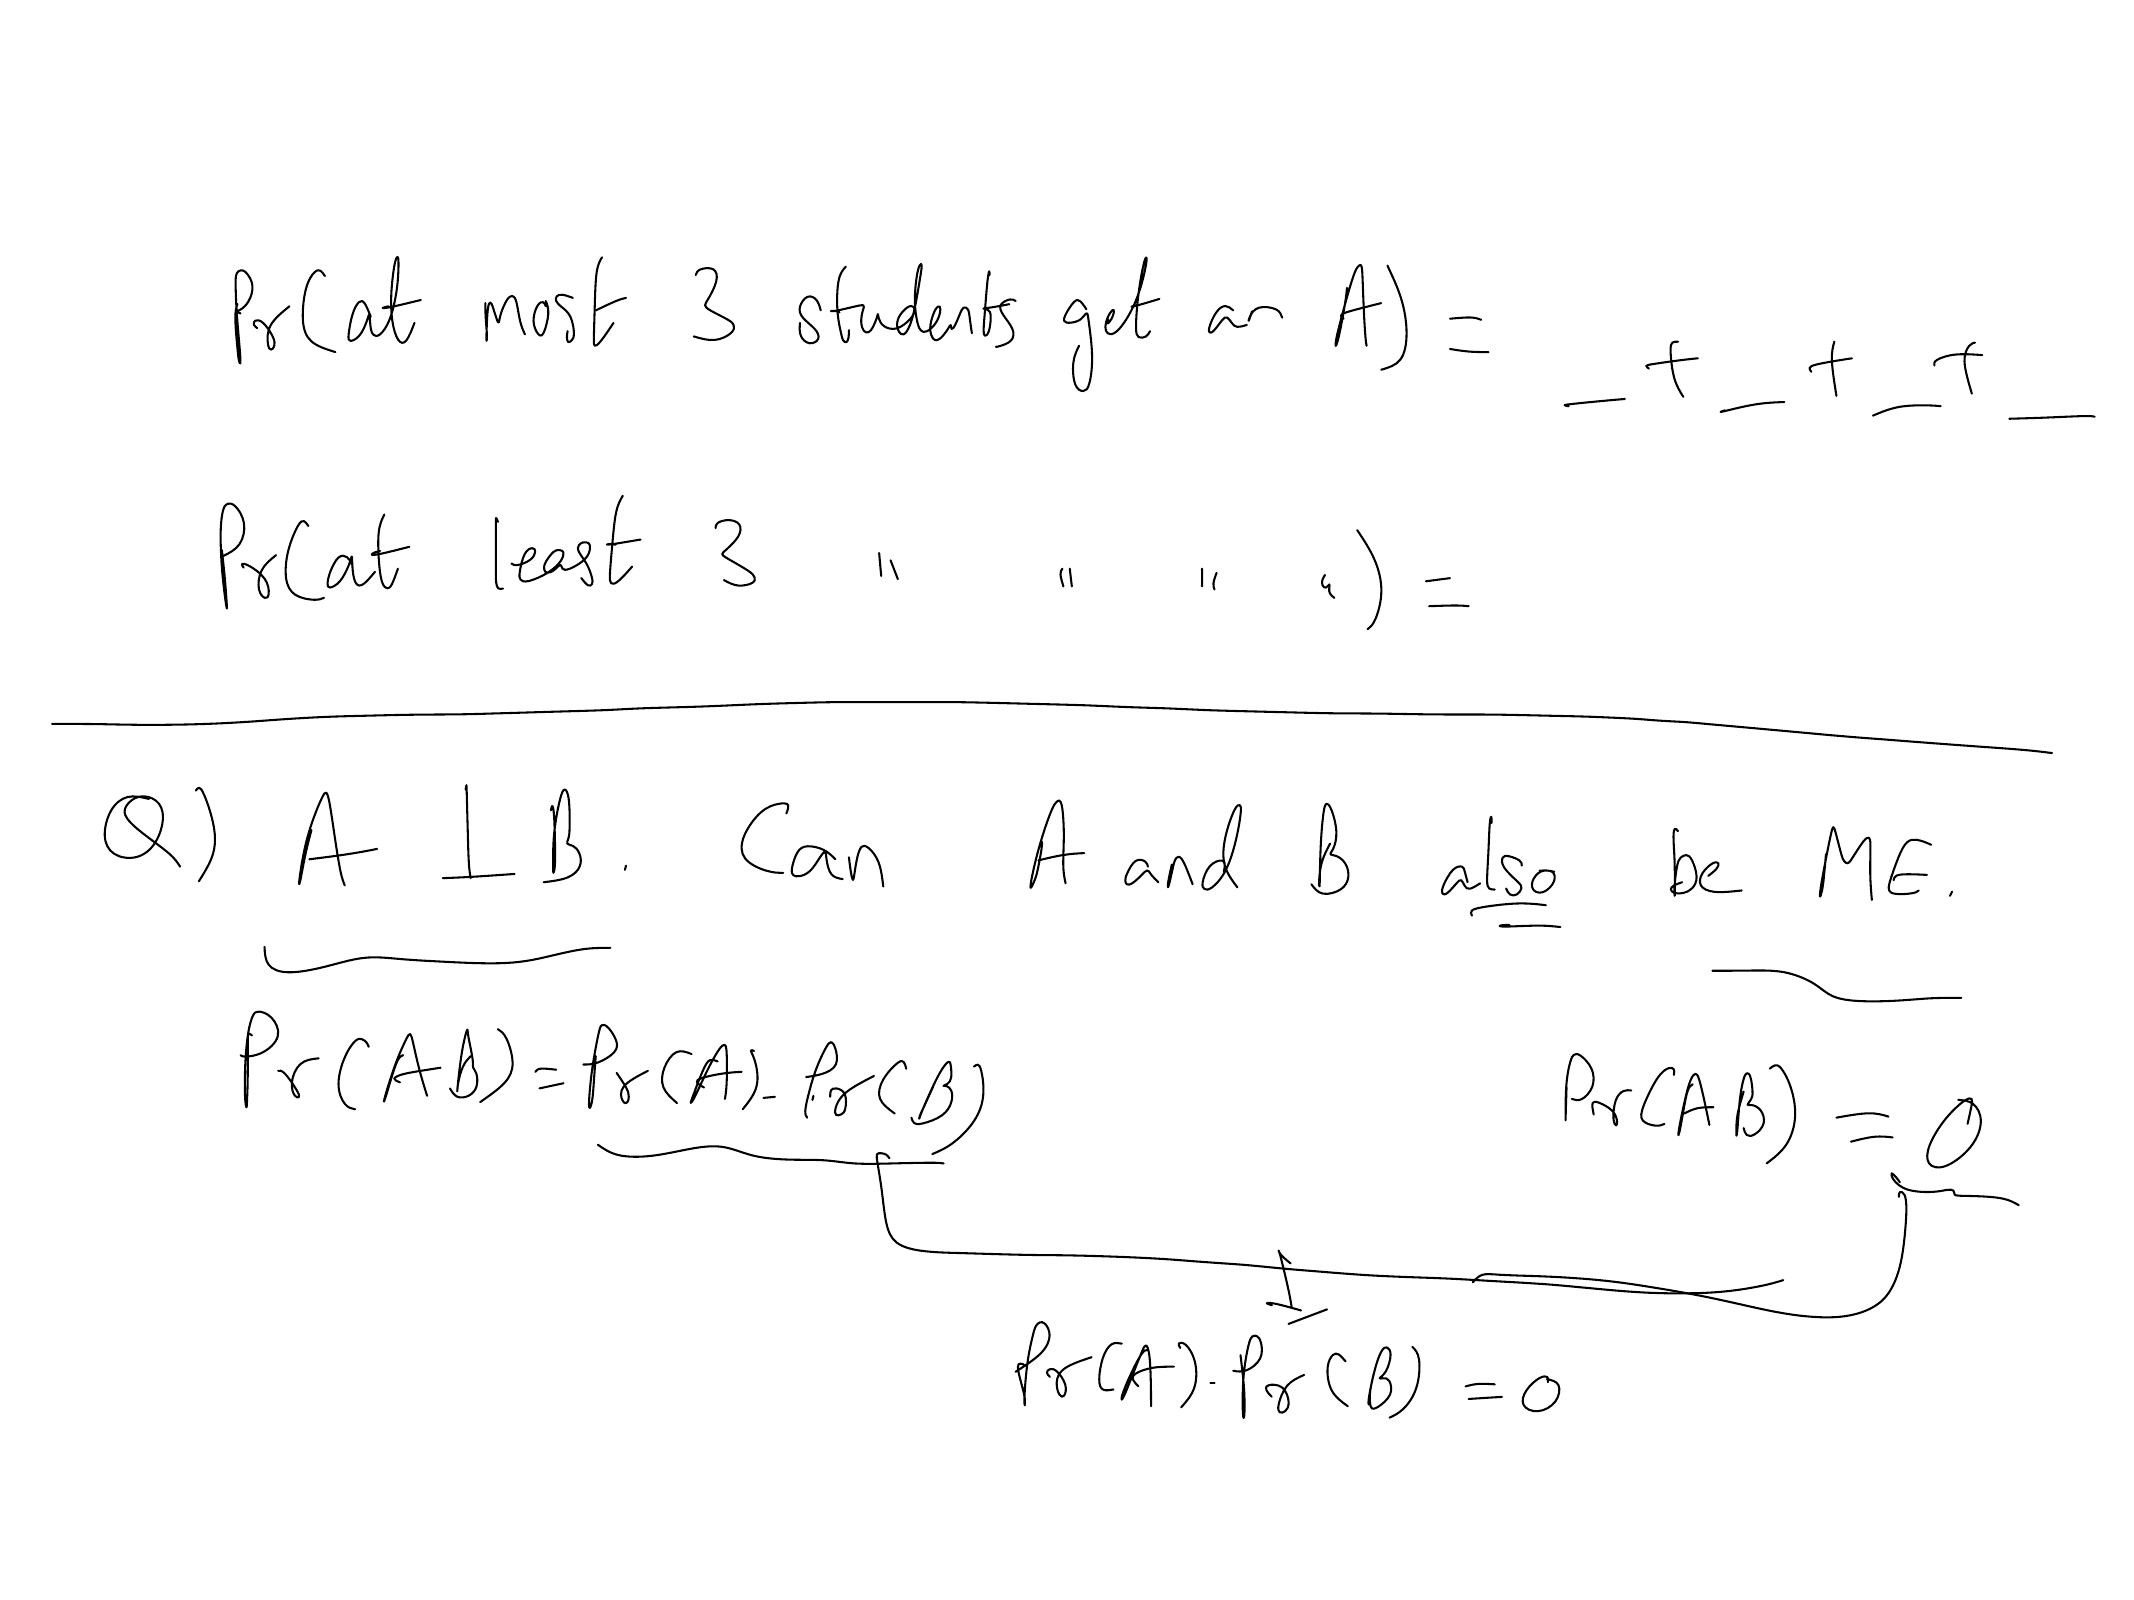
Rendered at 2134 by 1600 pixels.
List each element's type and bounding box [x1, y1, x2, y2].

text_box [51, 256, 2095, 1419]
